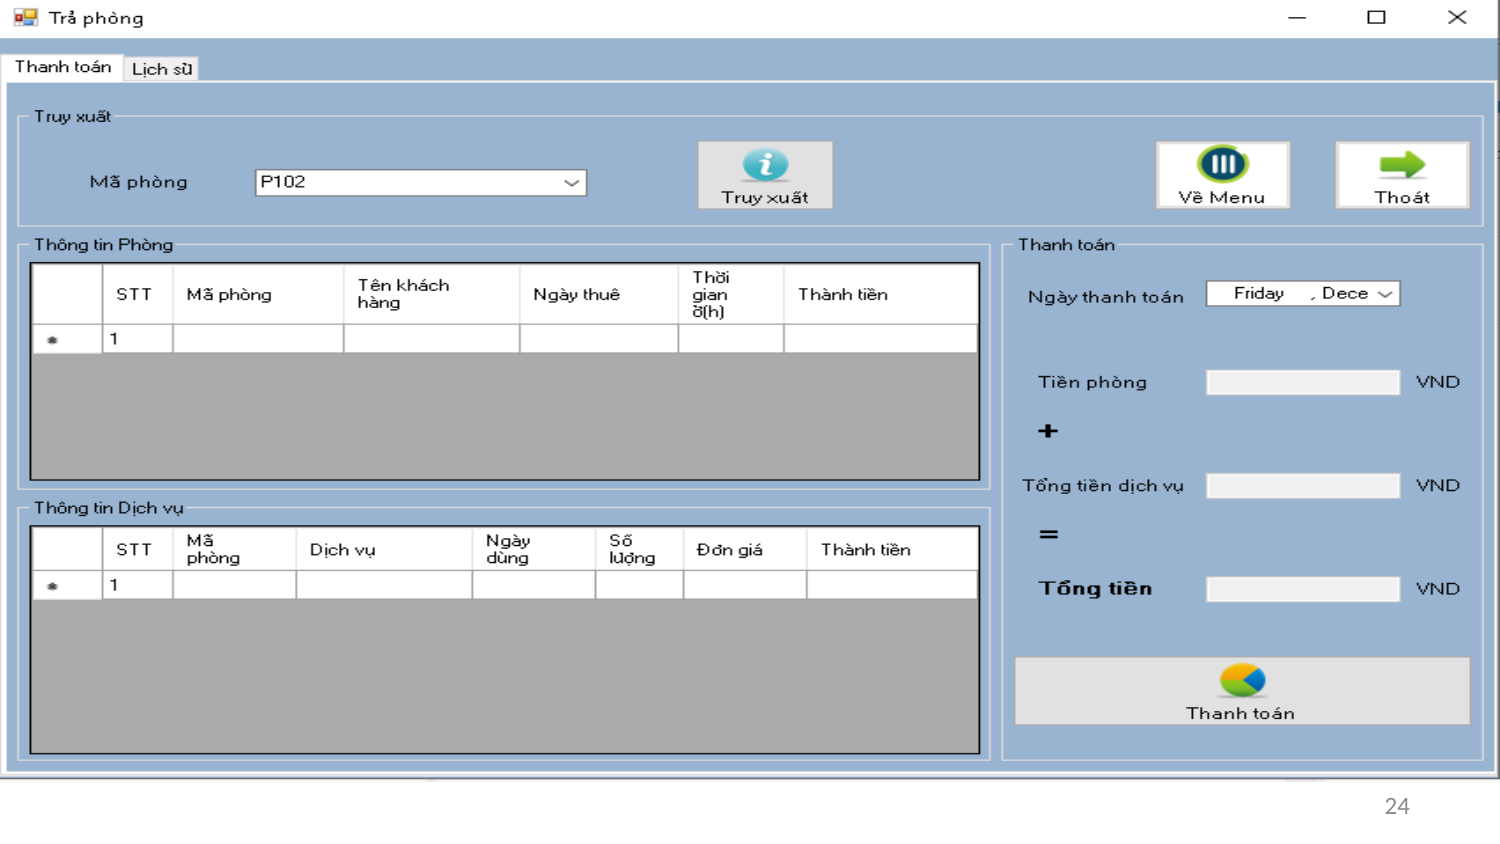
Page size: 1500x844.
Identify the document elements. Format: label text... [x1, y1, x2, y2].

picture [0, 0, 1500, 844]
slide_number 24 [1074, 790, 1425, 827]
